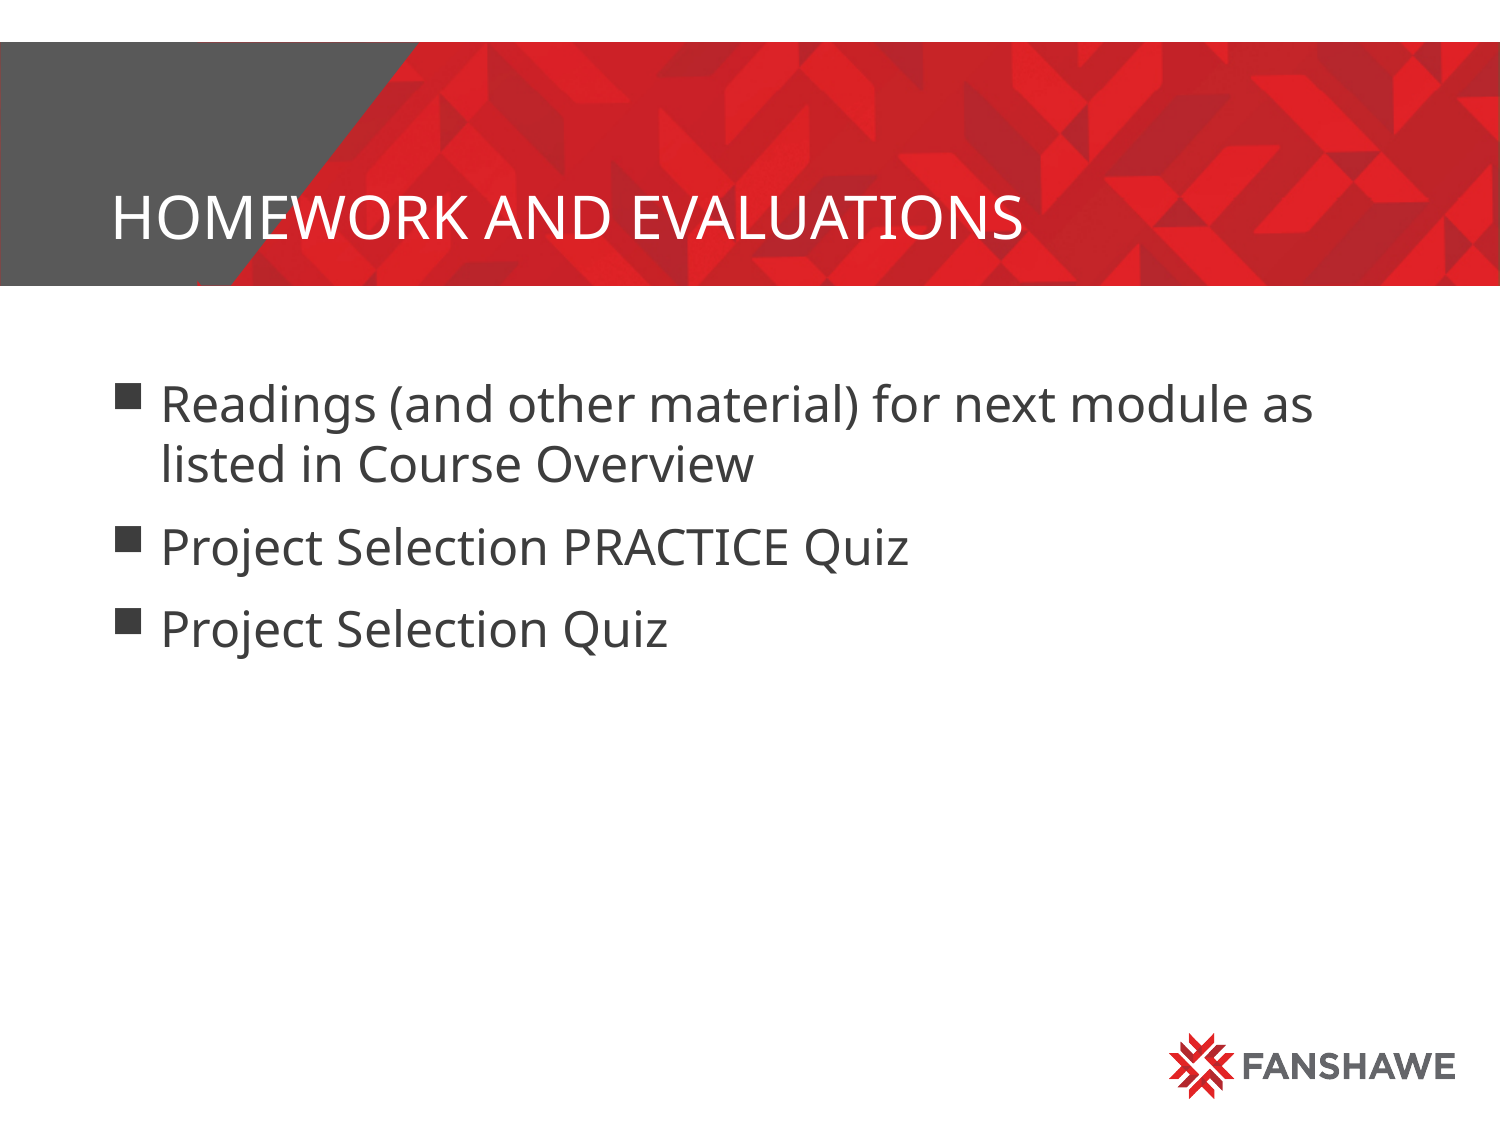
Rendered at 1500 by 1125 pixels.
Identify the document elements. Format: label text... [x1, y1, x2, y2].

picture [1169, 1033, 1455, 1099]
picture [232, 42, 1500, 286]
list Readings (and other material) for next module as listed in Course Overview Project Selection PRACTICE Quiz Project Selection Quiz [95, 365, 1406, 764]
title Homework and evaluations [95, 81, 1406, 260]
